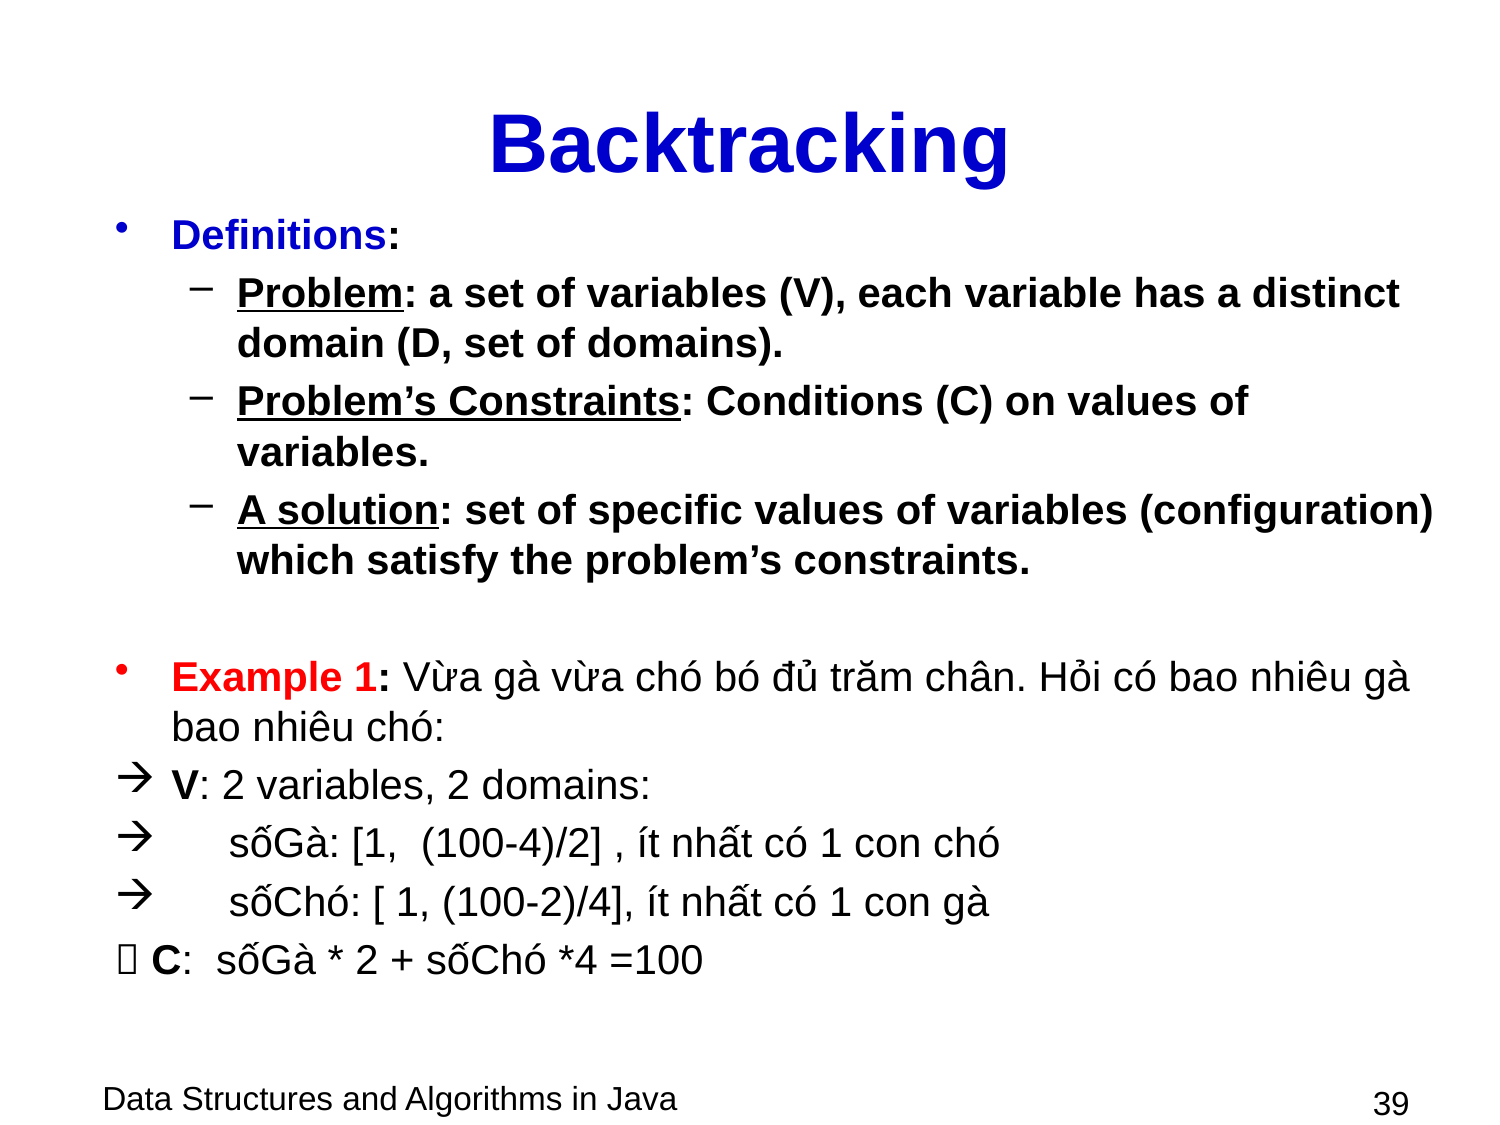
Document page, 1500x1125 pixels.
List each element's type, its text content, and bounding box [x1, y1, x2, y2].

list Definitions: Problem: a set of variables (V), each variable has a distinct domain (D, set of domains). Problem’s Constraints: Conditions (C) on values of variables. A solution: set of specific values of variables (configuration) which satisfy the problem’s constraints. Example 1: Vừa gà vừa chó bó đủ trăm chân. Hỏi có bao nhiêu gà bao nhiêu chó: V: 2 variables, 2 domains: sốGà: [1, (100-4)/2] , ít nhất có 1 con chó sốChó: [ 1, (100-2)/4], ít nhất có 1 con gà  C: sốGà * 2 + sốChó *4 =100 [99, 199, 1463, 1026]
slide_number 39 [1274, 1074, 1426, 1125]
title Backtracking [74, 44, 1426, 233]
